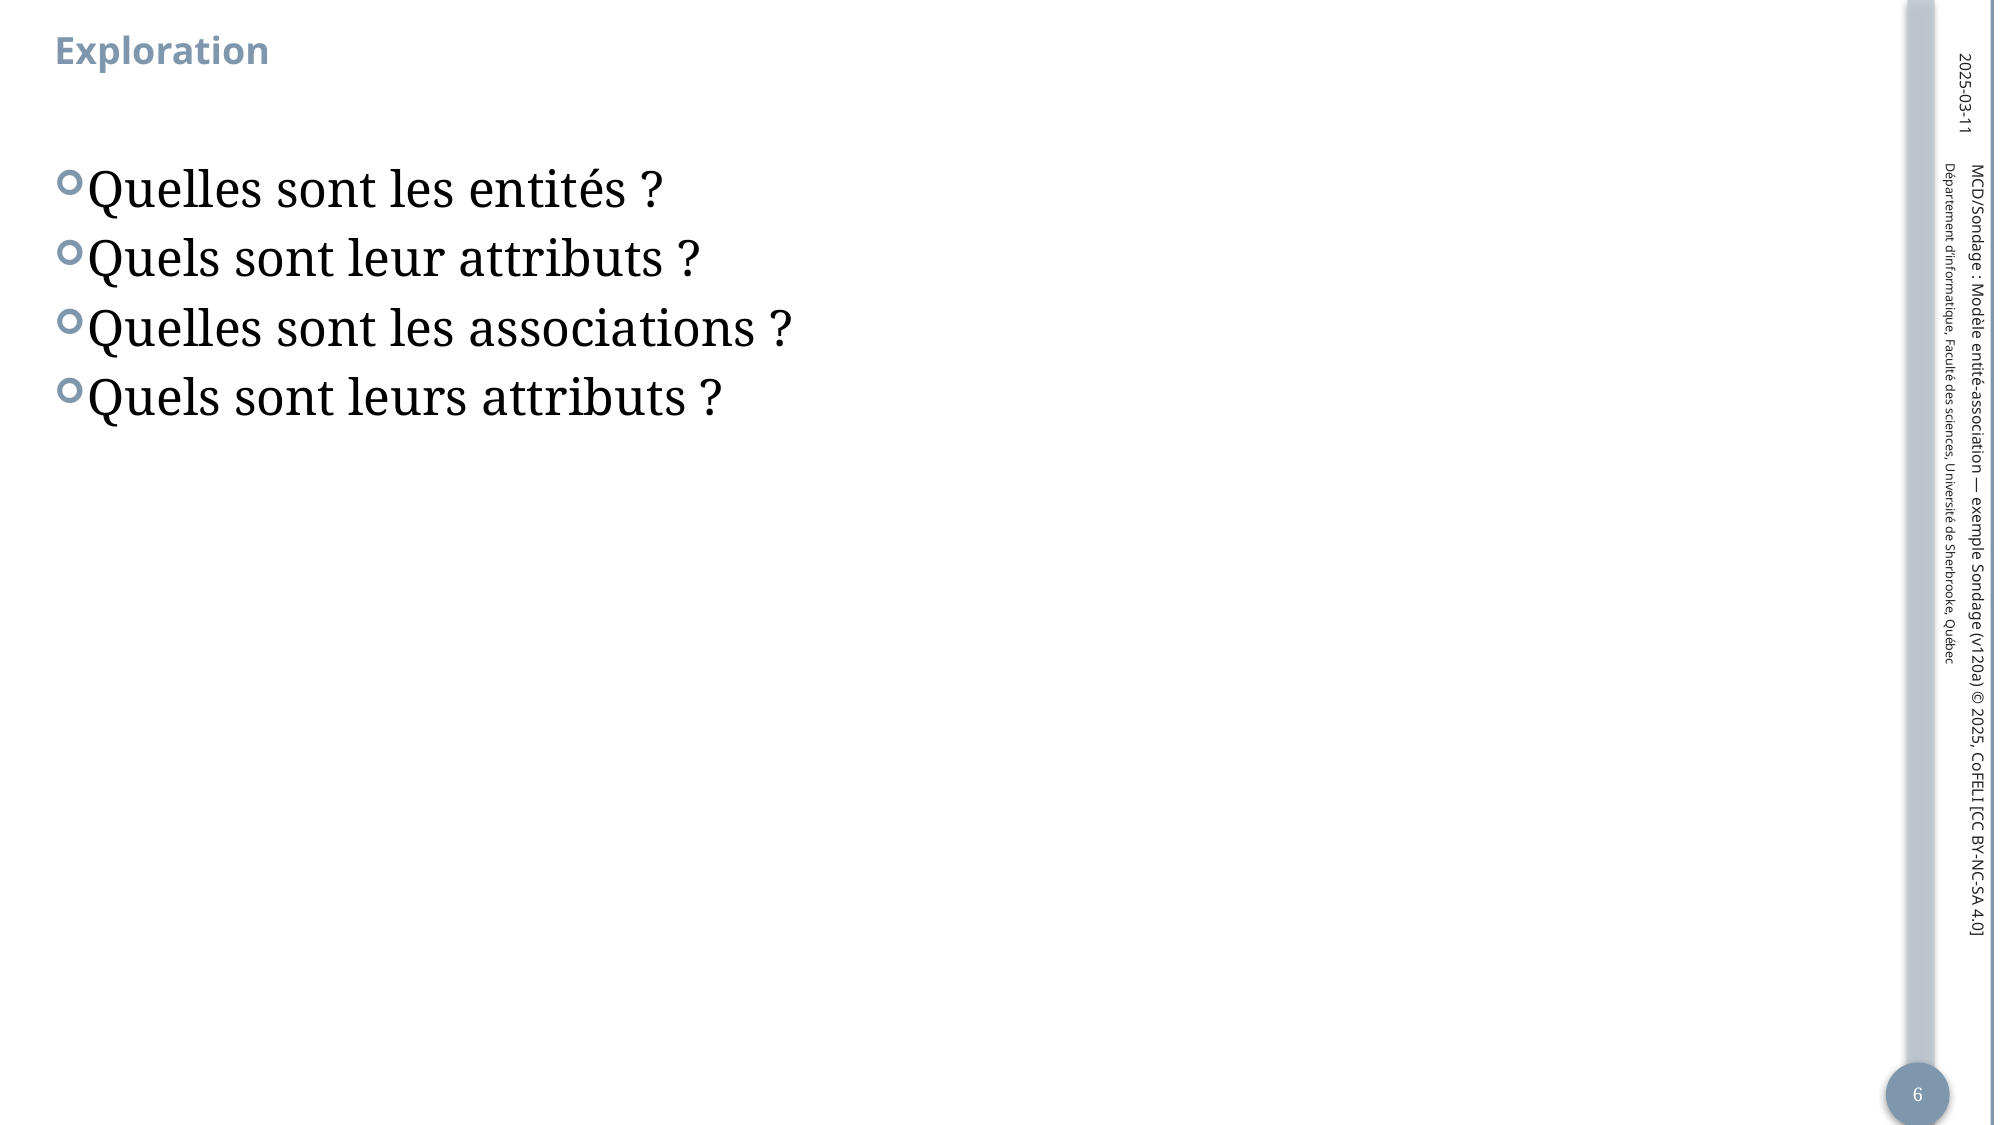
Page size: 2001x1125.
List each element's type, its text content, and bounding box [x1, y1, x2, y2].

list Quelles sont les entités ? Quels sont leur attributs ? Quelles sont les associations ? Quels sont leurs attributs ? [39, 149, 1867, 1094]
title Exploration [39, 19, 1867, 126]
footer MCD/Sondage : Modèle entité-association — exemple Sondage (v120a) © 2025, CoFELI [CC BY-NC-SA 4.0] [1954, 149, 2000, 1063]
slide_number 6 [1869, 1065, 1967, 1125]
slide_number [1924, 0, 2000, 150]
